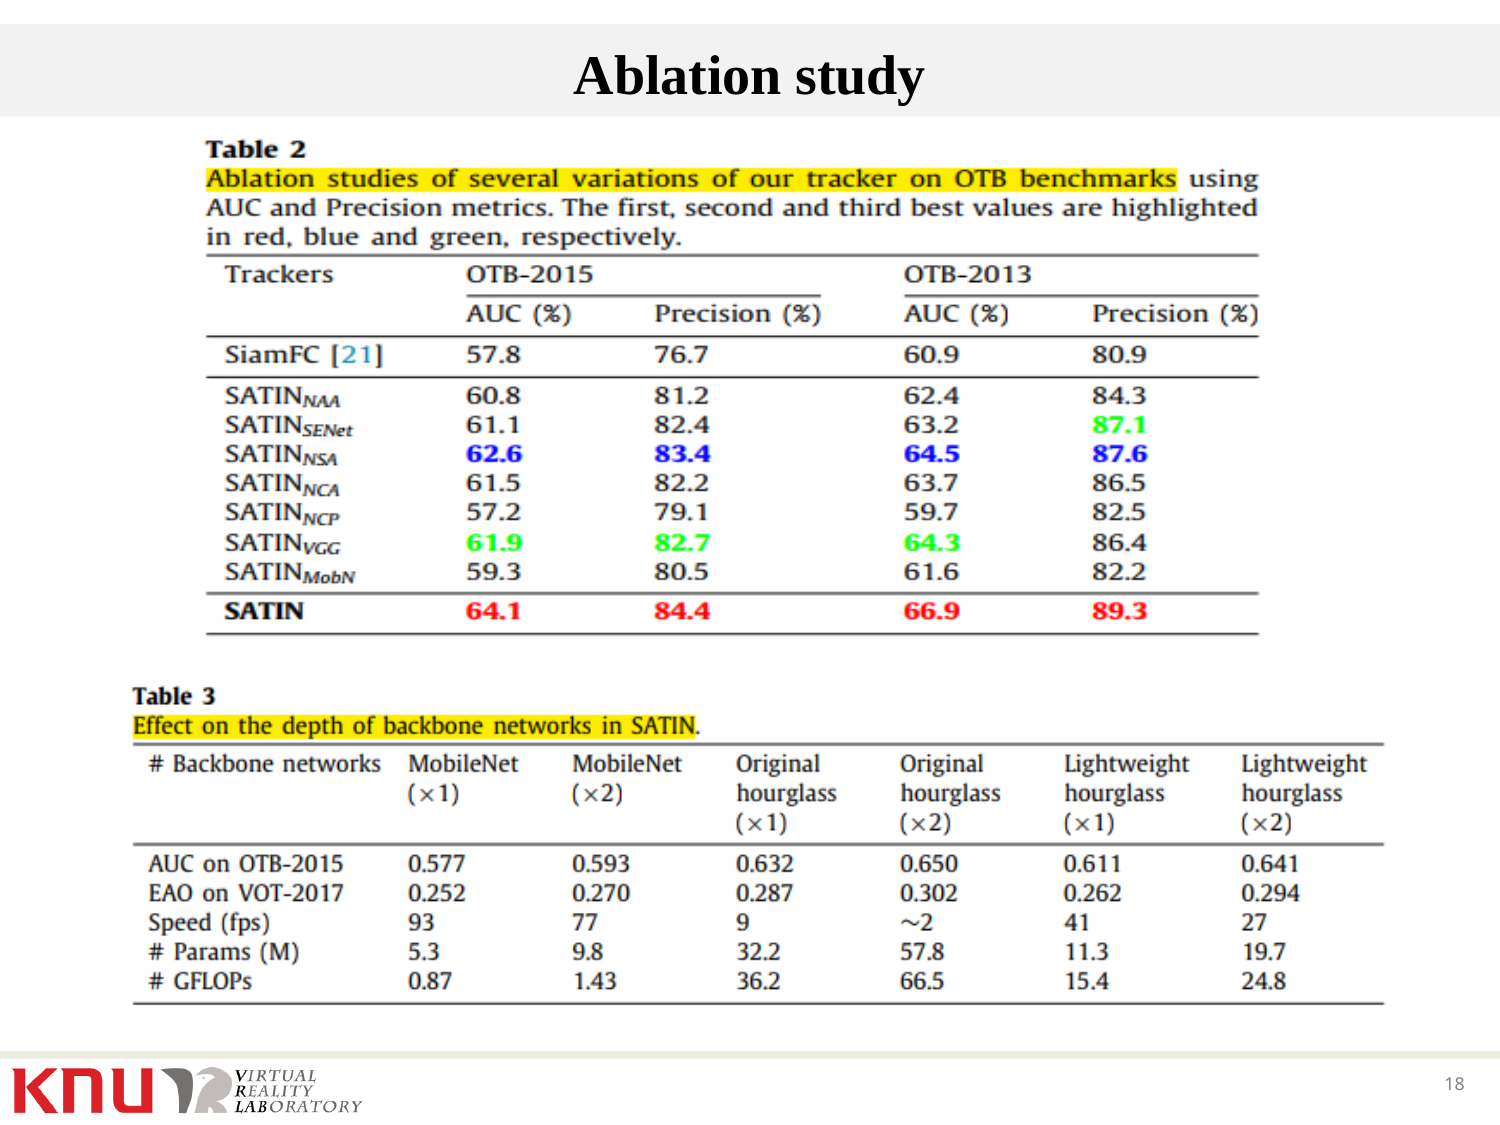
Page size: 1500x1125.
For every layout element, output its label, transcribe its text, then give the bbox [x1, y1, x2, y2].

title Ablation study [75, 30, 1425, 114]
picture [11, 1067, 363, 1114]
picture [194, 129, 1306, 664]
picture [123, 679, 1408, 1031]
